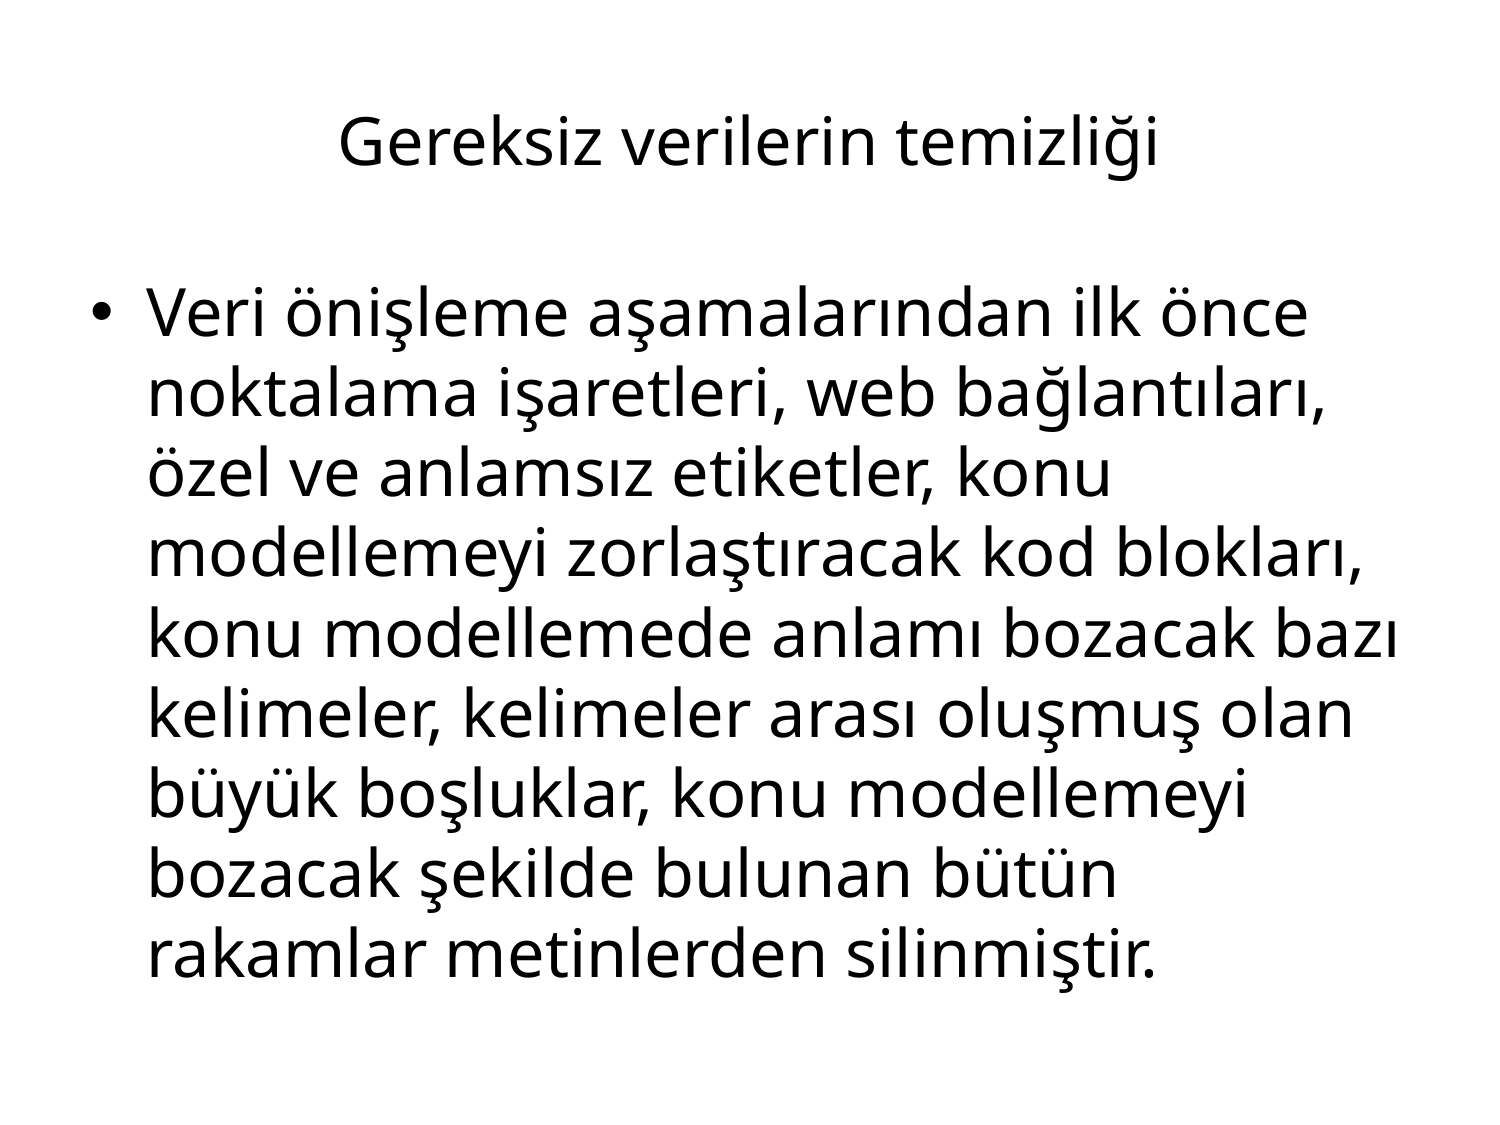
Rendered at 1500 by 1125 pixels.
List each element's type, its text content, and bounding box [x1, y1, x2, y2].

list Veri önişleme aşamalarından ilk önce noktalama işaretleri, web bağlantıları, özel ve anlamsız etiketler, konu modellemeyi zorlaştıracak kod blokları, konu modellemede anlamı bozacak bazı kelimeler, kelimeler arası oluşmuş olan büyük boşluklar, konu modellemeyi bozacak şekilde bulunan bütün rakamlar metinlerden silinmiştir. [75, 262, 1425, 1005]
title Gereksiz verilerin temizliği [75, 45, 1425, 233]
